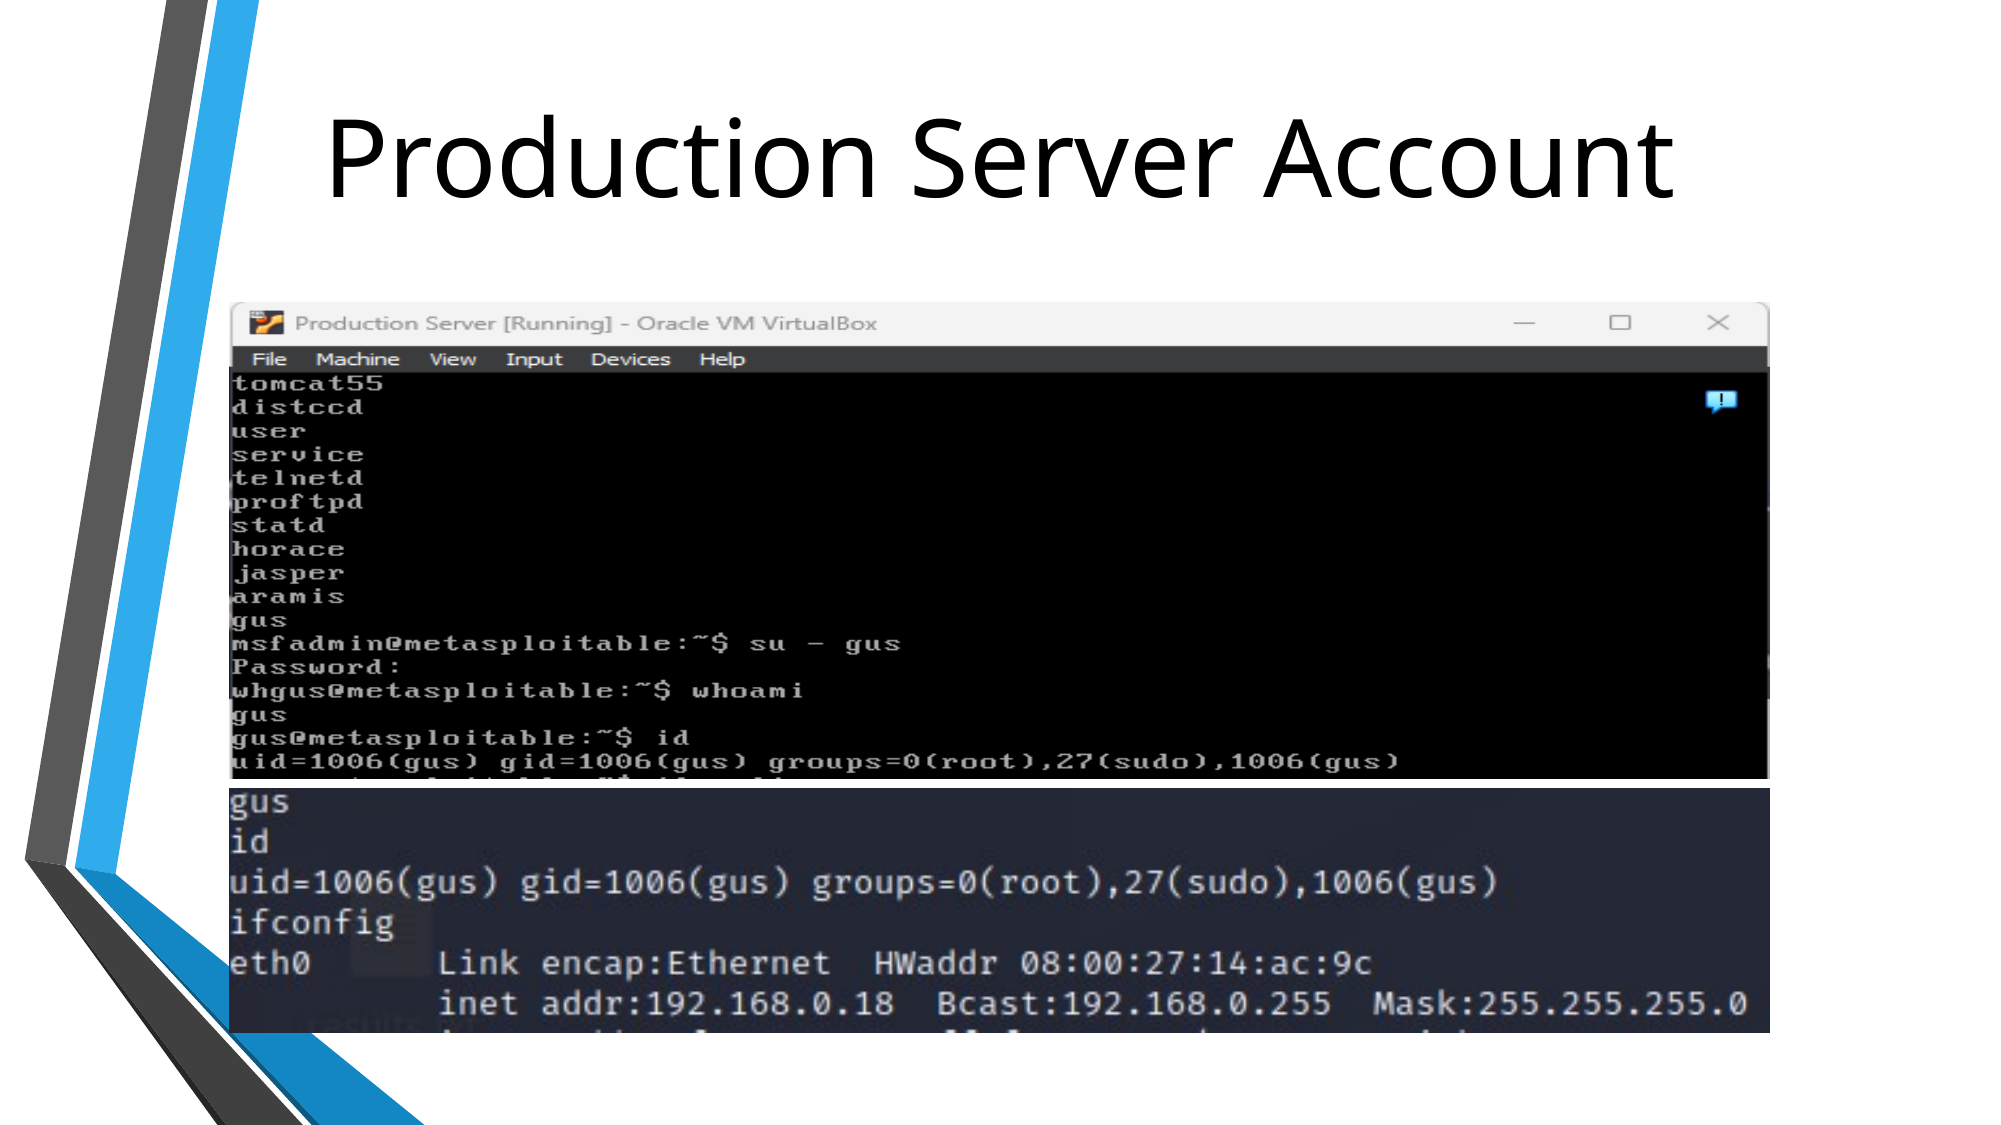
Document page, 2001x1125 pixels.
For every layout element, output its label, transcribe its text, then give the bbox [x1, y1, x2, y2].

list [229, 302, 1771, 779]
title Production Server Account [137, 30, 1863, 278]
picture [229, 788, 1771, 1033]
